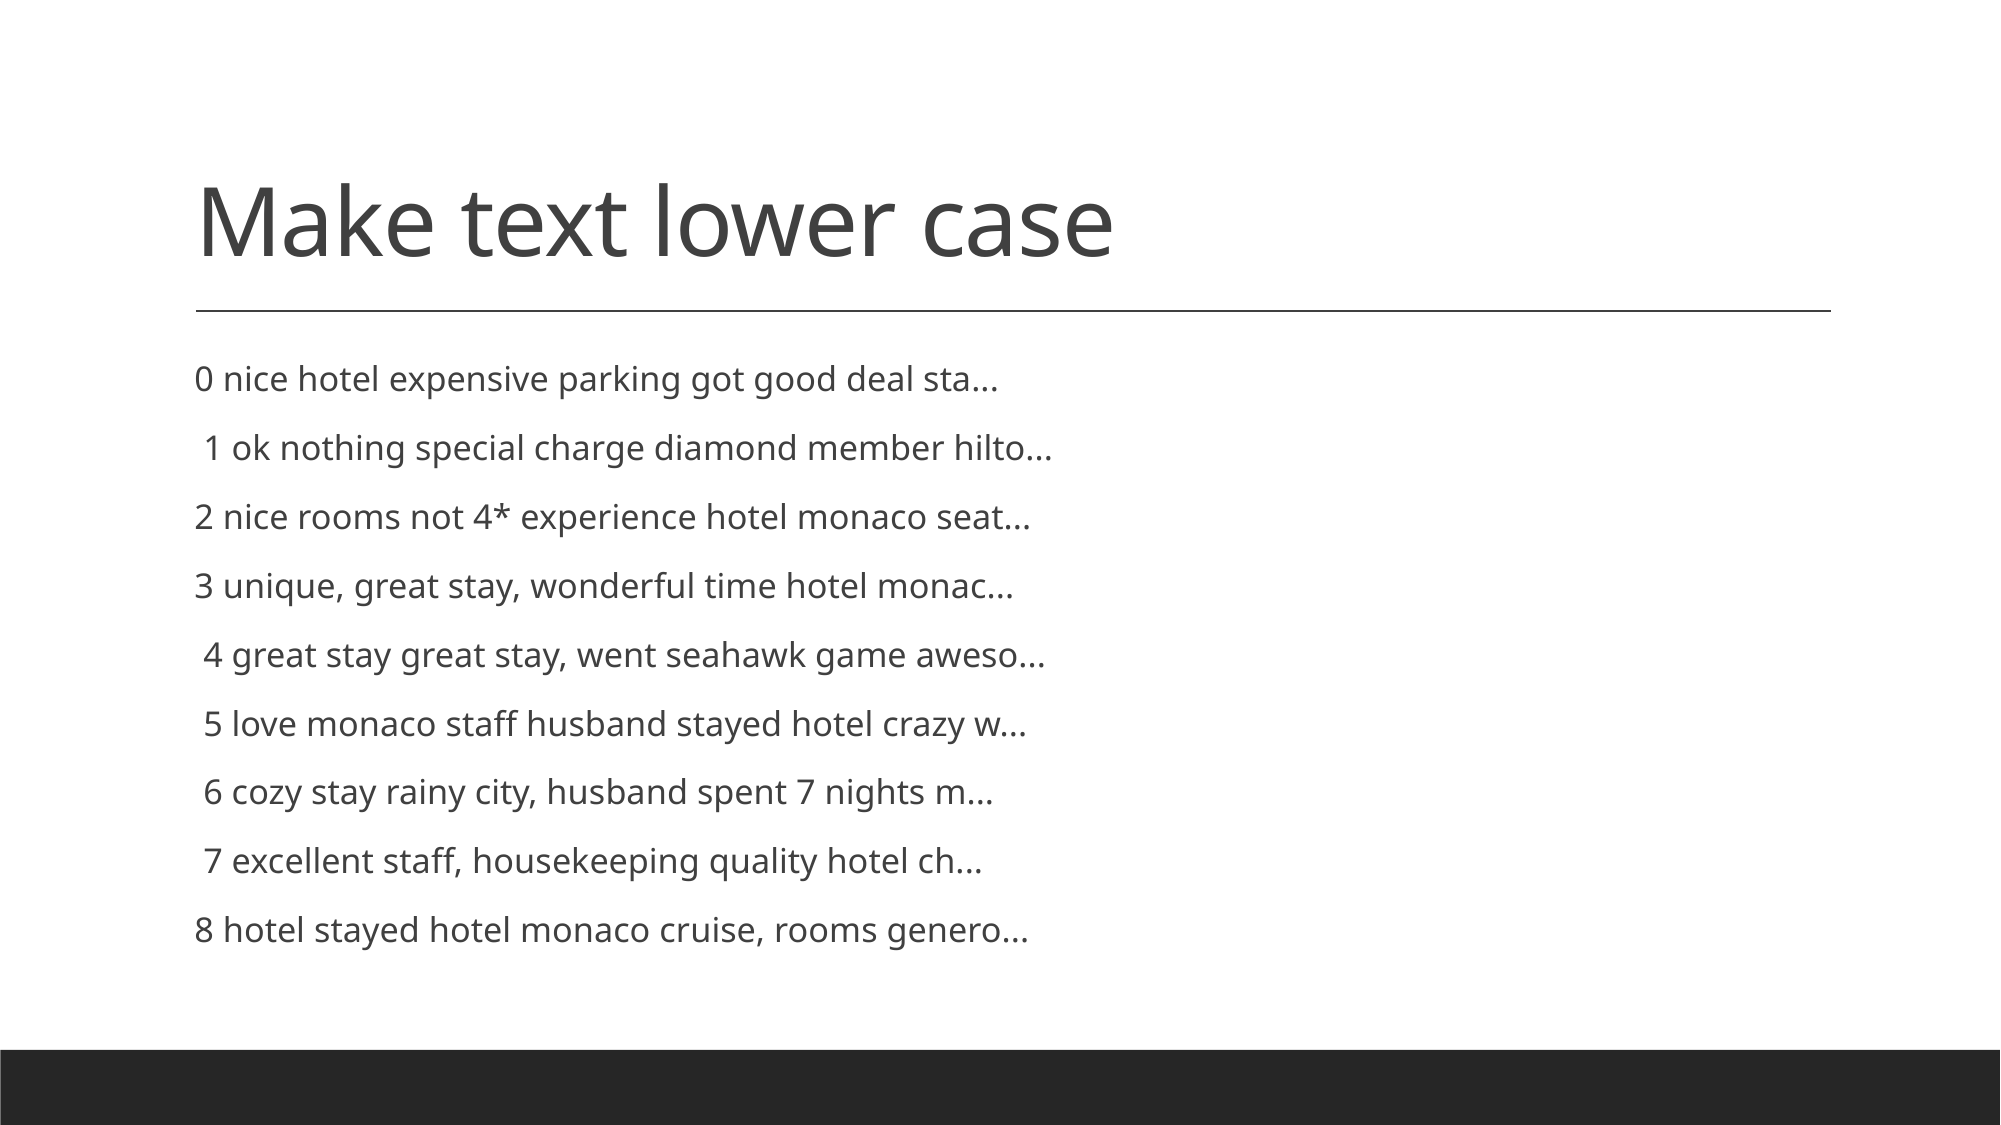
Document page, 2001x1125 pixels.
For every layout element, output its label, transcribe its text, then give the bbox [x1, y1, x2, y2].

title Make text lower case [180, 47, 1830, 285]
list 0 nice hotel expensive parking got good deal sta... 1 ok nothing special charge diamond member hilto... 2 nice rooms not 4* experience hotel monaco seat... 3 unique, great stay, wonderful time hotel monac... 4 great stay great stay, went seahawk game aweso... 5 love monaco staff husband stayed hotel crazy w... 6 cozy stay rainy city, husband spent 7 nights m... 7 excellent staff, housekeeping quality hotel ch... 8 hotel stayed hotel monaco cruise, rooms genero... [180, 345, 1830, 963]
